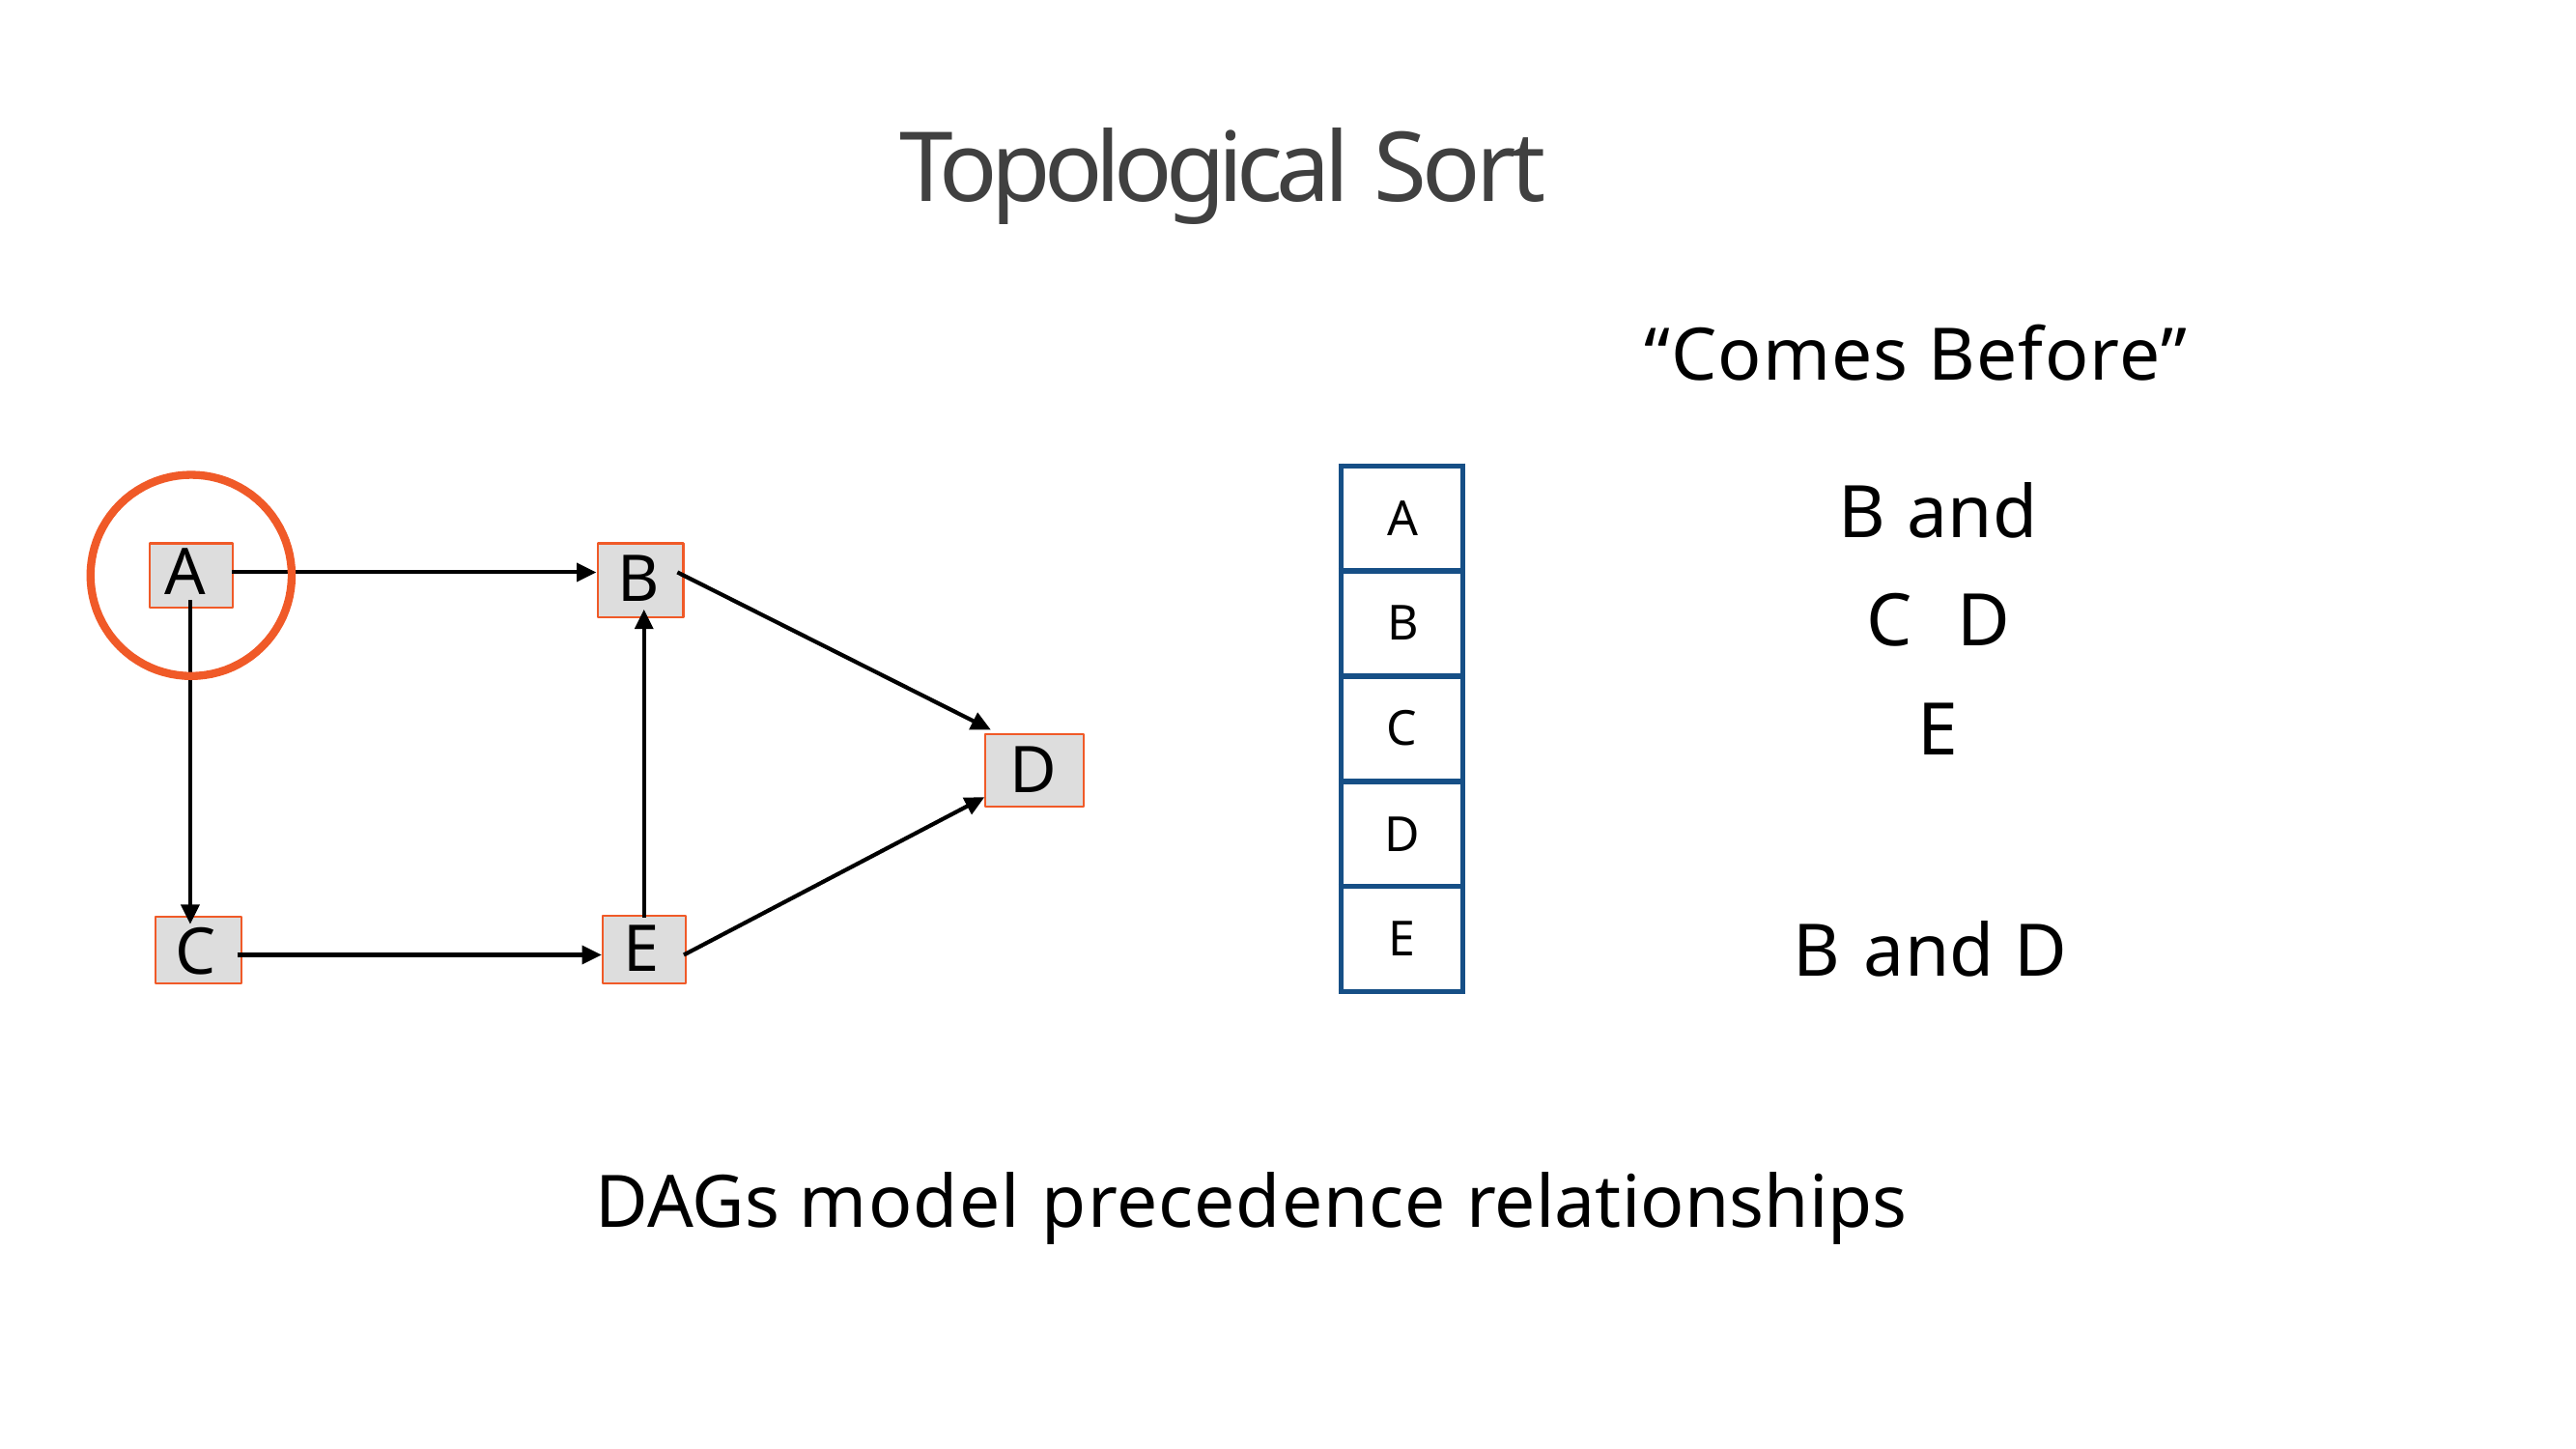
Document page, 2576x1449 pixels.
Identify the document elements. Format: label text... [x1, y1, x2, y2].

table_cell D [1344, 784, 1460, 884]
text_box D [1007, 726, 1062, 731]
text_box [154, 974, 243, 985]
text_box B and D [1791, 901, 2083, 991]
table_cell B [1344, 574, 1460, 673]
text_box “Comes Before” [1642, 305, 2232, 395]
title Topological Sort [897, 102, 1677, 347]
table_cell C [1344, 679, 1460, 779]
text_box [86, 470, 991, 965]
text_box E [603, 974, 687, 984]
table_cell E [1344, 889, 1460, 989]
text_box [996, 732, 1086, 809]
text_box DAGs model precedence relationships [593, 1152, 1984, 1242]
table_header A [1344, 469, 1460, 568]
text_box B and C D E [1793, 440, 2082, 770]
